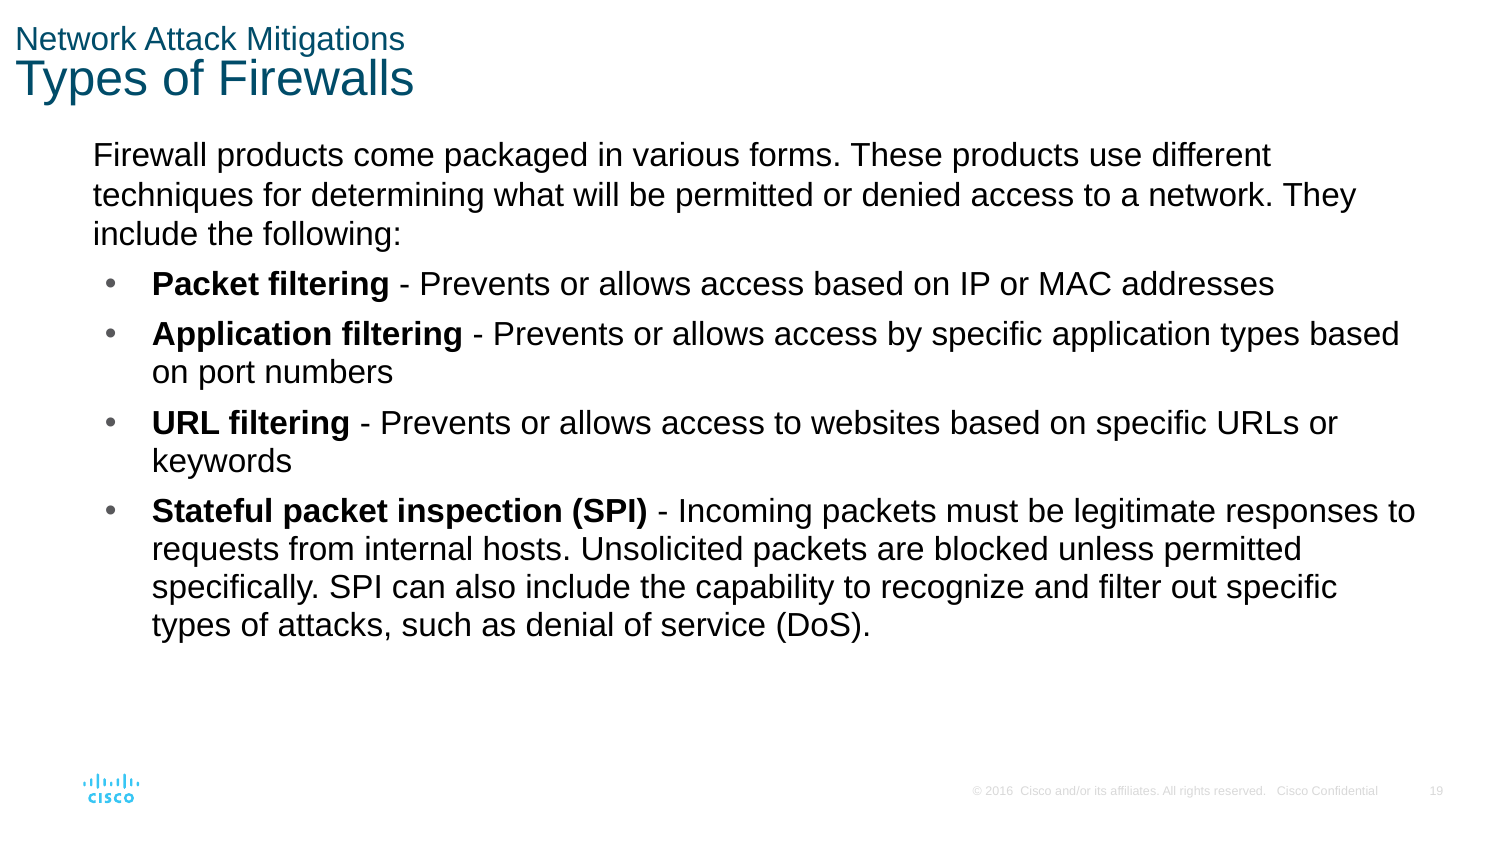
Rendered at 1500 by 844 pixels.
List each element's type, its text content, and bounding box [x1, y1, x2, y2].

title Network Attack Mitigations Types of Firewalls [0, 5, 1369, 126]
list Firewall products come packaged in various forms. These products use different techniques for determining what will be permitted or denied access to a network. They include the following: Packet filtering - Prevents or allows access based on IP or MAC addresses Application filtering - Prevents or allows access by specific application types based on port numbers URL filtering - Prevents or allows access to websites based on specific URLs or keywords Stateful packet inspection (SPI) - Incoming packets must be legitimate responses to requests from internal hosts. Unsolicited packets are blocked unless permitted specifically. SPI can also include the capability to recognize and filter out specific types of attacks, such as denial of service (DoS). [77, 125, 1437, 726]
